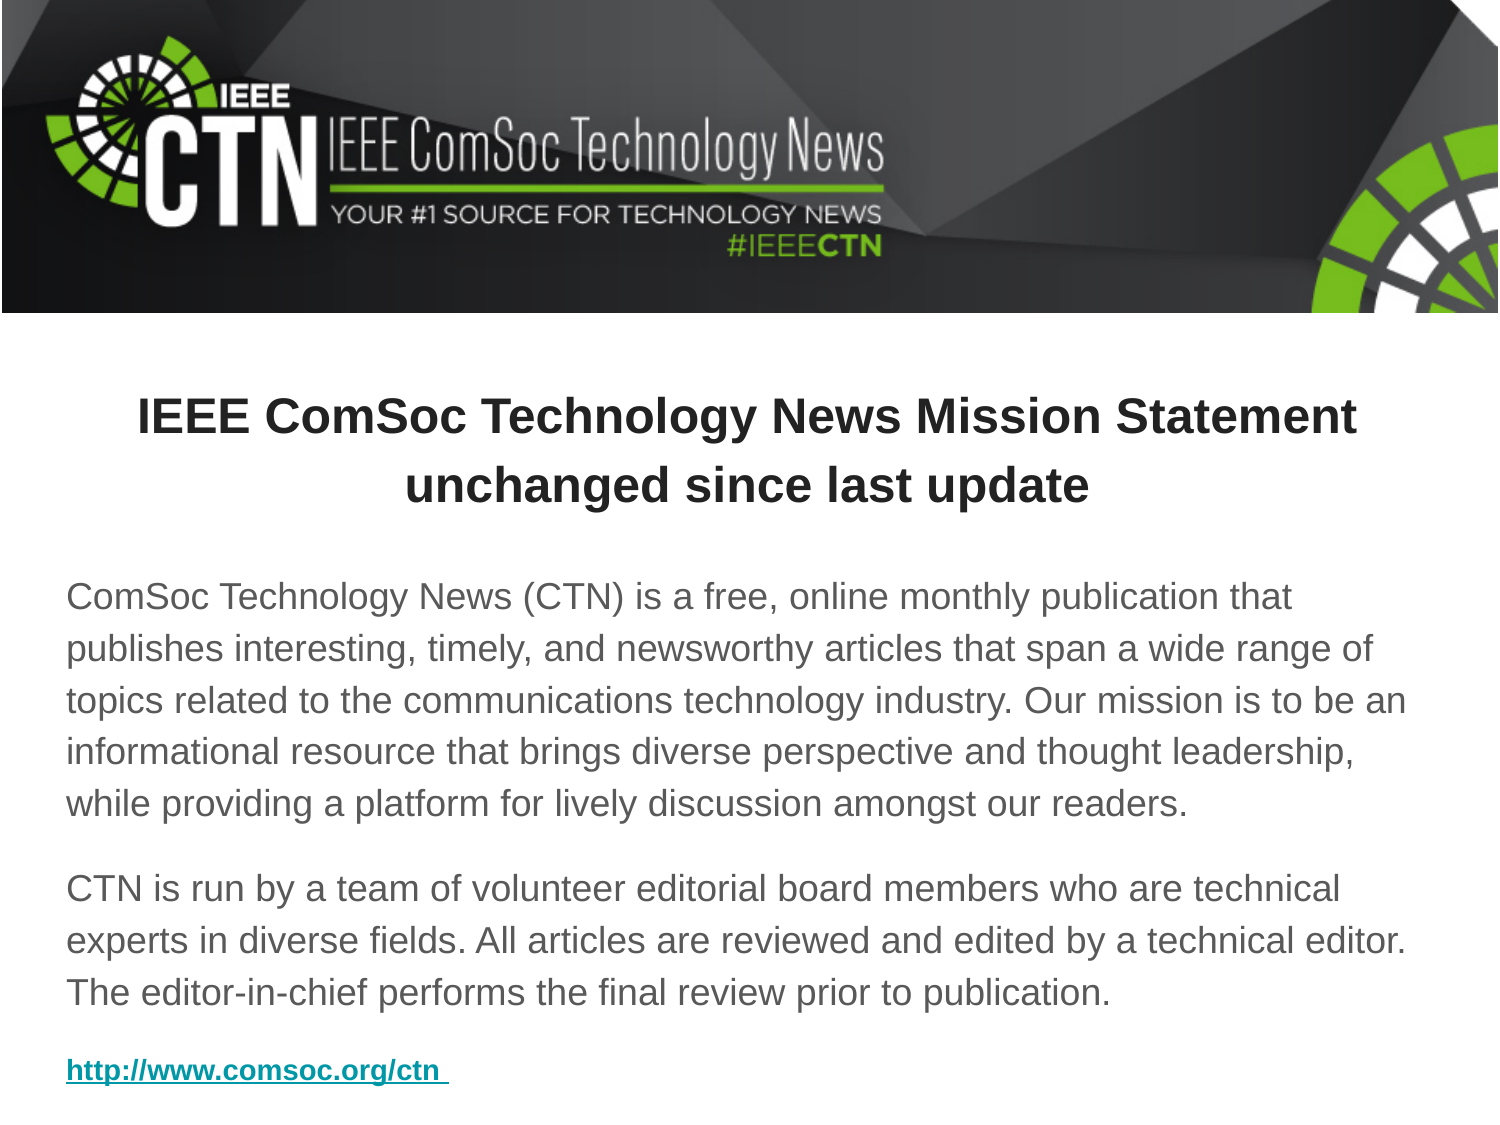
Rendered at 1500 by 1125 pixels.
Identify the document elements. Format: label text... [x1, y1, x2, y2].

list ComSoc Technology News (CTN) is a free, online monthly publication that publishes interesting, timely, and newsworthy articles that span a wide range of topics related to the communications technology industry. Our mission is to be an informational resource that brings diverse perspective and thought leadership, while providing a platform for lively discussion amongst our readers. CTN is run by a team of volunteer editorial board members who are technical experts in diverse fields. All articles are reviewed and edited by a technical editor. The editor-in-chief performs the final review prior to publication. http://www.comsoc.org/ctn [51, 550, 1449, 1047]
title IEEE ComSoc Technology News Mission Statement unchanged since last update [48, 359, 1447, 485]
picture [2, 0, 1499, 313]
